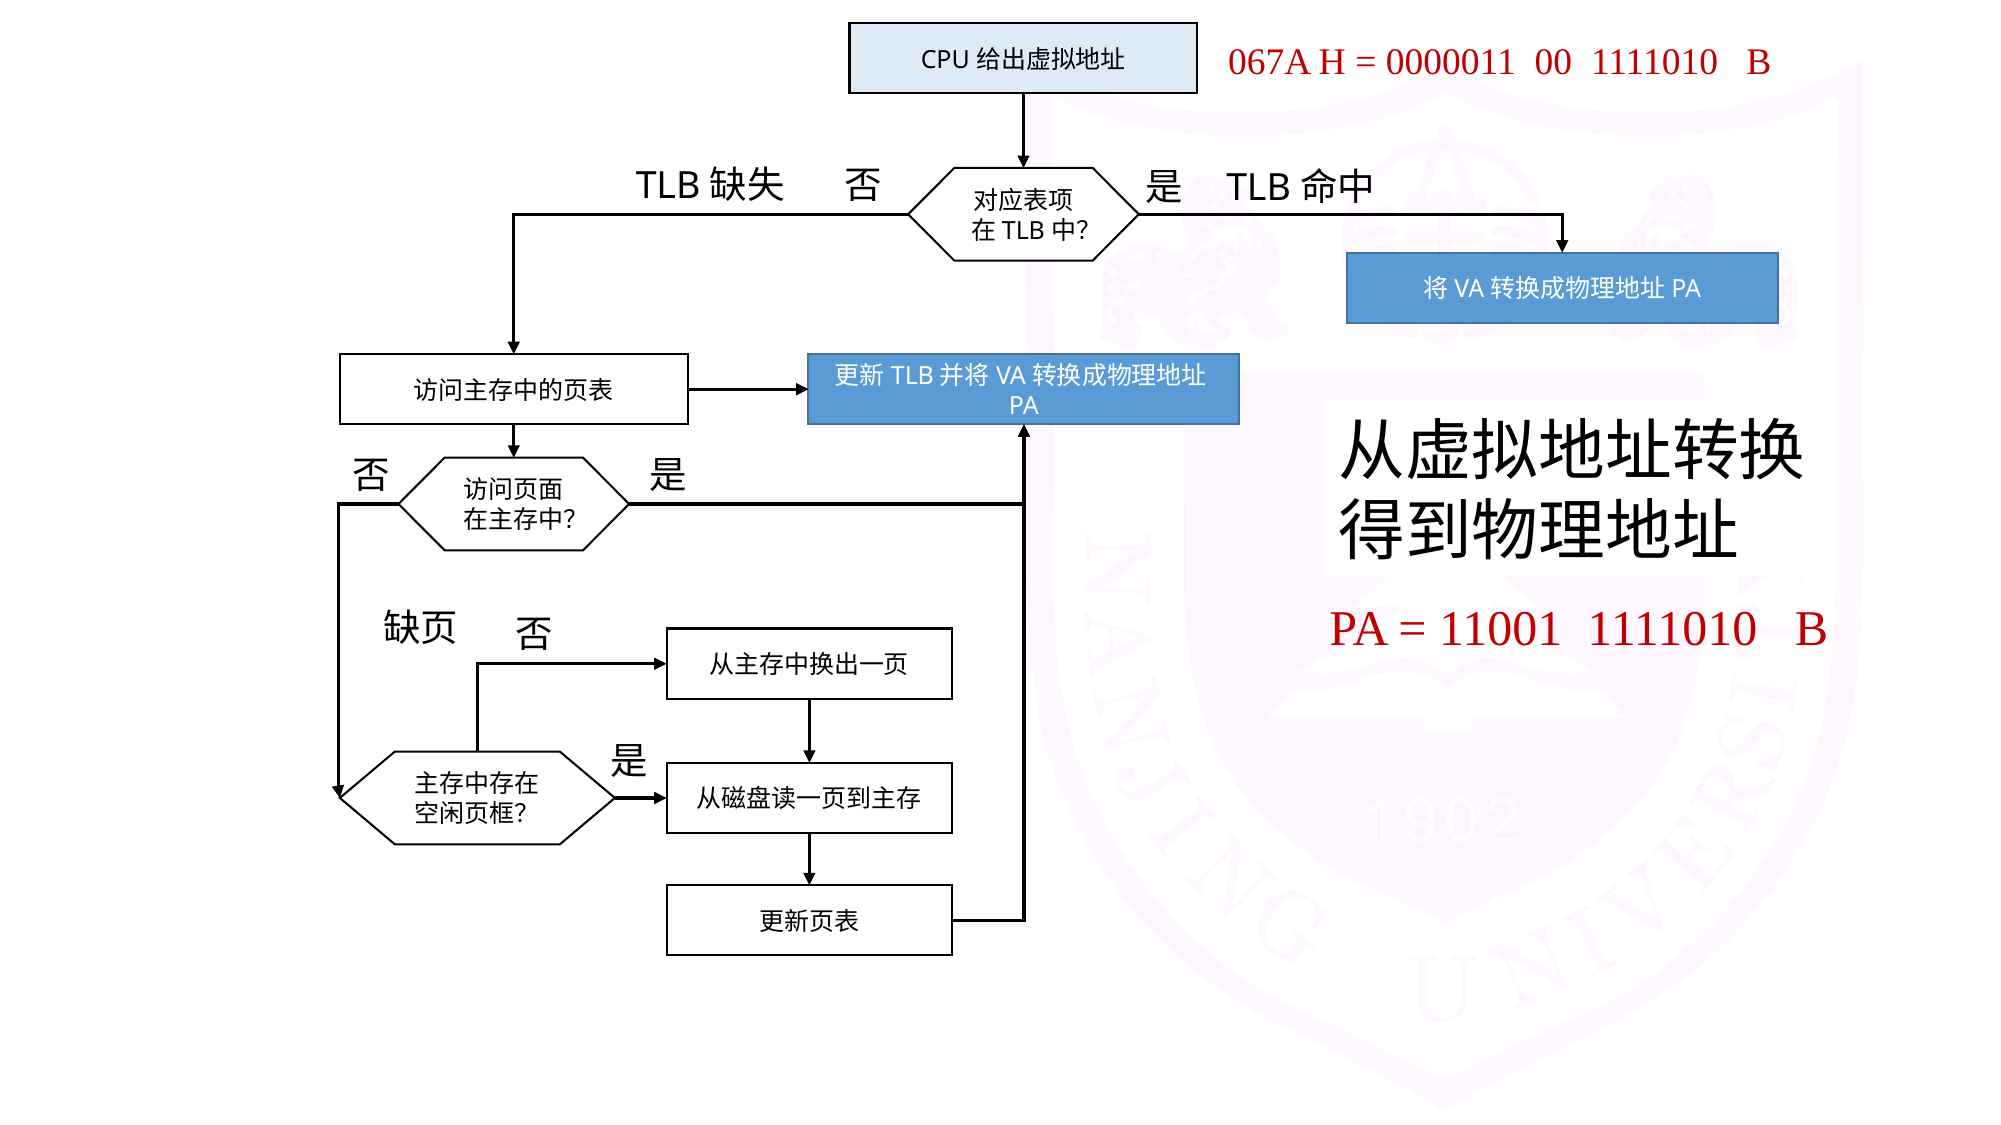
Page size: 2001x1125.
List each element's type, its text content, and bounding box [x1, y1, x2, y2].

text_box CPU给出虚拟地址 [848, 22, 1198, 94]
text_box 更新TLB并将VA转换成物理地址PA [807, 353, 1240, 425]
text_box 从磁盘读一页到主存 [666, 762, 952, 834]
text_box 对应表项在TLB中？ [907, 166, 1138, 262]
text_box TLB缺失 否 [621, 153, 897, 214]
text_box 访问页面在主存中？ [399, 456, 629, 552]
text_box 访问主存中的页表 [339, 353, 689, 425]
text_box 067A H = 0000011 00 1111010 B [1213, 29, 1787, 90]
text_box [629, 424, 952, 505]
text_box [527, 613, 616, 803]
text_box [952, 424, 1024, 921]
text_box 否 [500, 603, 568, 663]
text_box 缺页 [399, 596, 473, 657]
text_box 更新页表 [666, 884, 953, 956]
text_box 主存中存在空闲页框？ [338, 750, 611, 846]
text_box 是 TLB命中 [1131, 155, 1391, 215]
text_box 从主存中换出一页 [666, 627, 952, 700]
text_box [513, 214, 909, 355]
text_box 是 [616, 730, 664, 790]
text_box PA = 11001 1111010 B [1314, 587, 1843, 663]
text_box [339, 503, 399, 798]
text_box 将VA转换成物理地址PA [1346, 252, 1779, 324]
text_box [1138, 214, 1563, 253]
text_box 否 [337, 443, 405, 504]
text_box 从虚拟地址转换得到物理地址 [1323, 400, 1832, 576]
